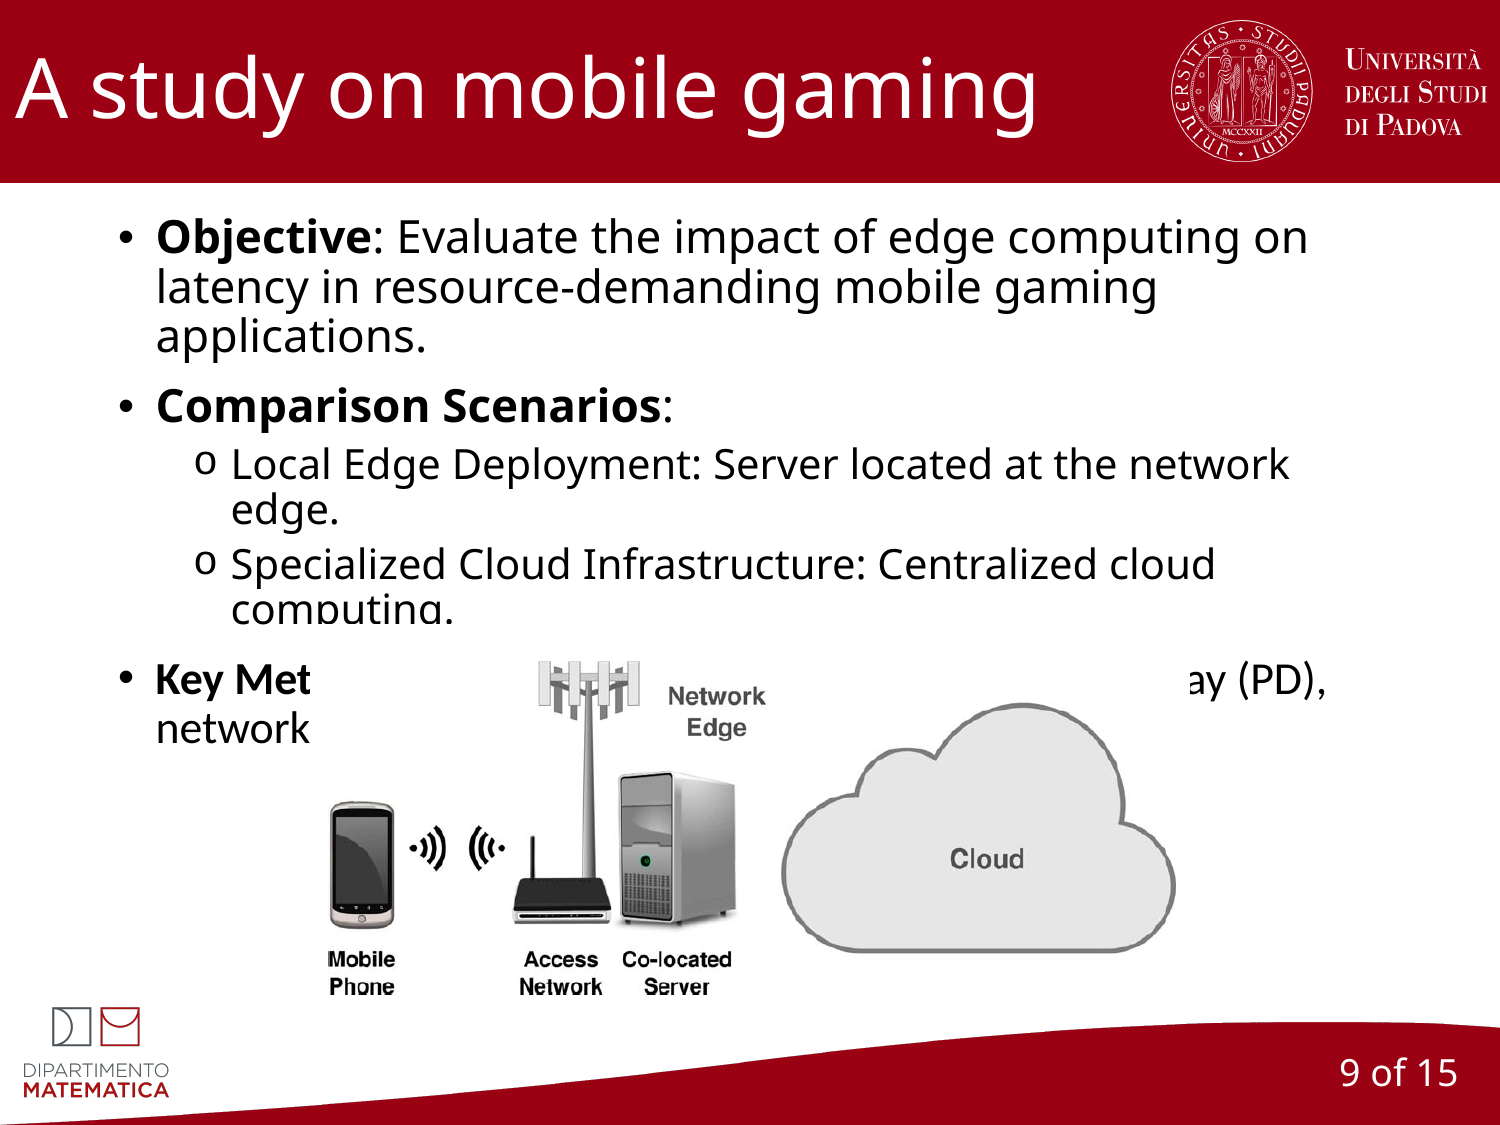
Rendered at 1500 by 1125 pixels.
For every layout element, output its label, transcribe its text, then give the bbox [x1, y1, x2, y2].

list Objective: Evaluate the impact of edge computing on latency in resource-demanding mobile gaming applications. Comparison Scenarios: Local Edge Deployment: Server located at the network edge. Specialized Cloud Infrastructure: Centralized cloud computing. Key Metrics: Response delay, comprising processing delay (PD), network delay (ND), and playout delay (PD). [103, 206, 1397, 1021]
picture [1171, 20, 1487, 162]
slide_number 9 of 15 [1136, 1044, 1474, 1104]
picture [0, 624, 1500, 1125]
title A study on mobile gaming [0, 0, 1159, 183]
